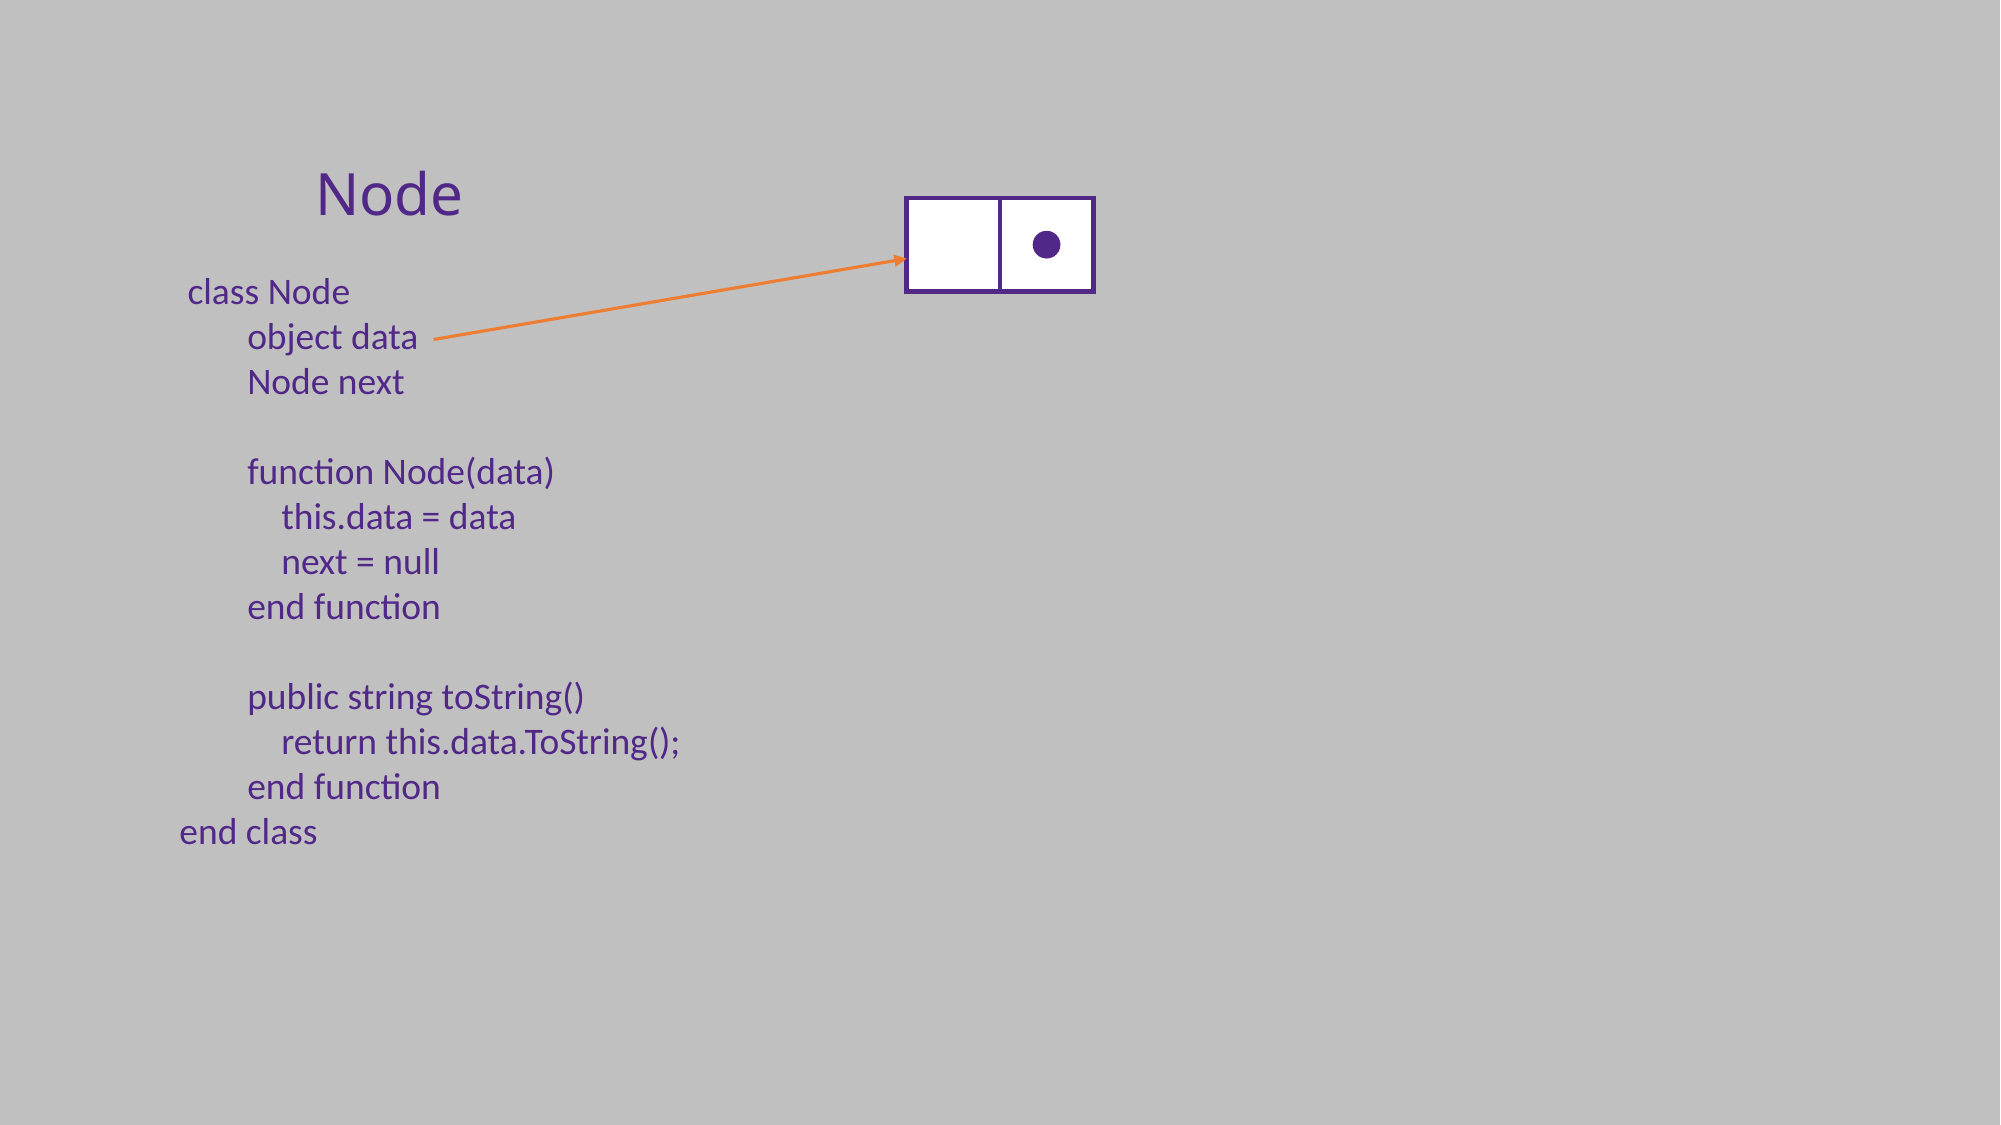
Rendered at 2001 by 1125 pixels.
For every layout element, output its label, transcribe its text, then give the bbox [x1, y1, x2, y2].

text_box [999, 197, 1094, 292]
text_box class Node object data Node next function Node(data) this.data = data next = null end function public string toString() return this.data.ToString(); end function end class [164, 259, 1165, 860]
text_box [1031, 229, 1062, 260]
text_box Node [300, 149, 479, 235]
text_box [906, 197, 999, 292]
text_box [433, 258, 907, 340]
